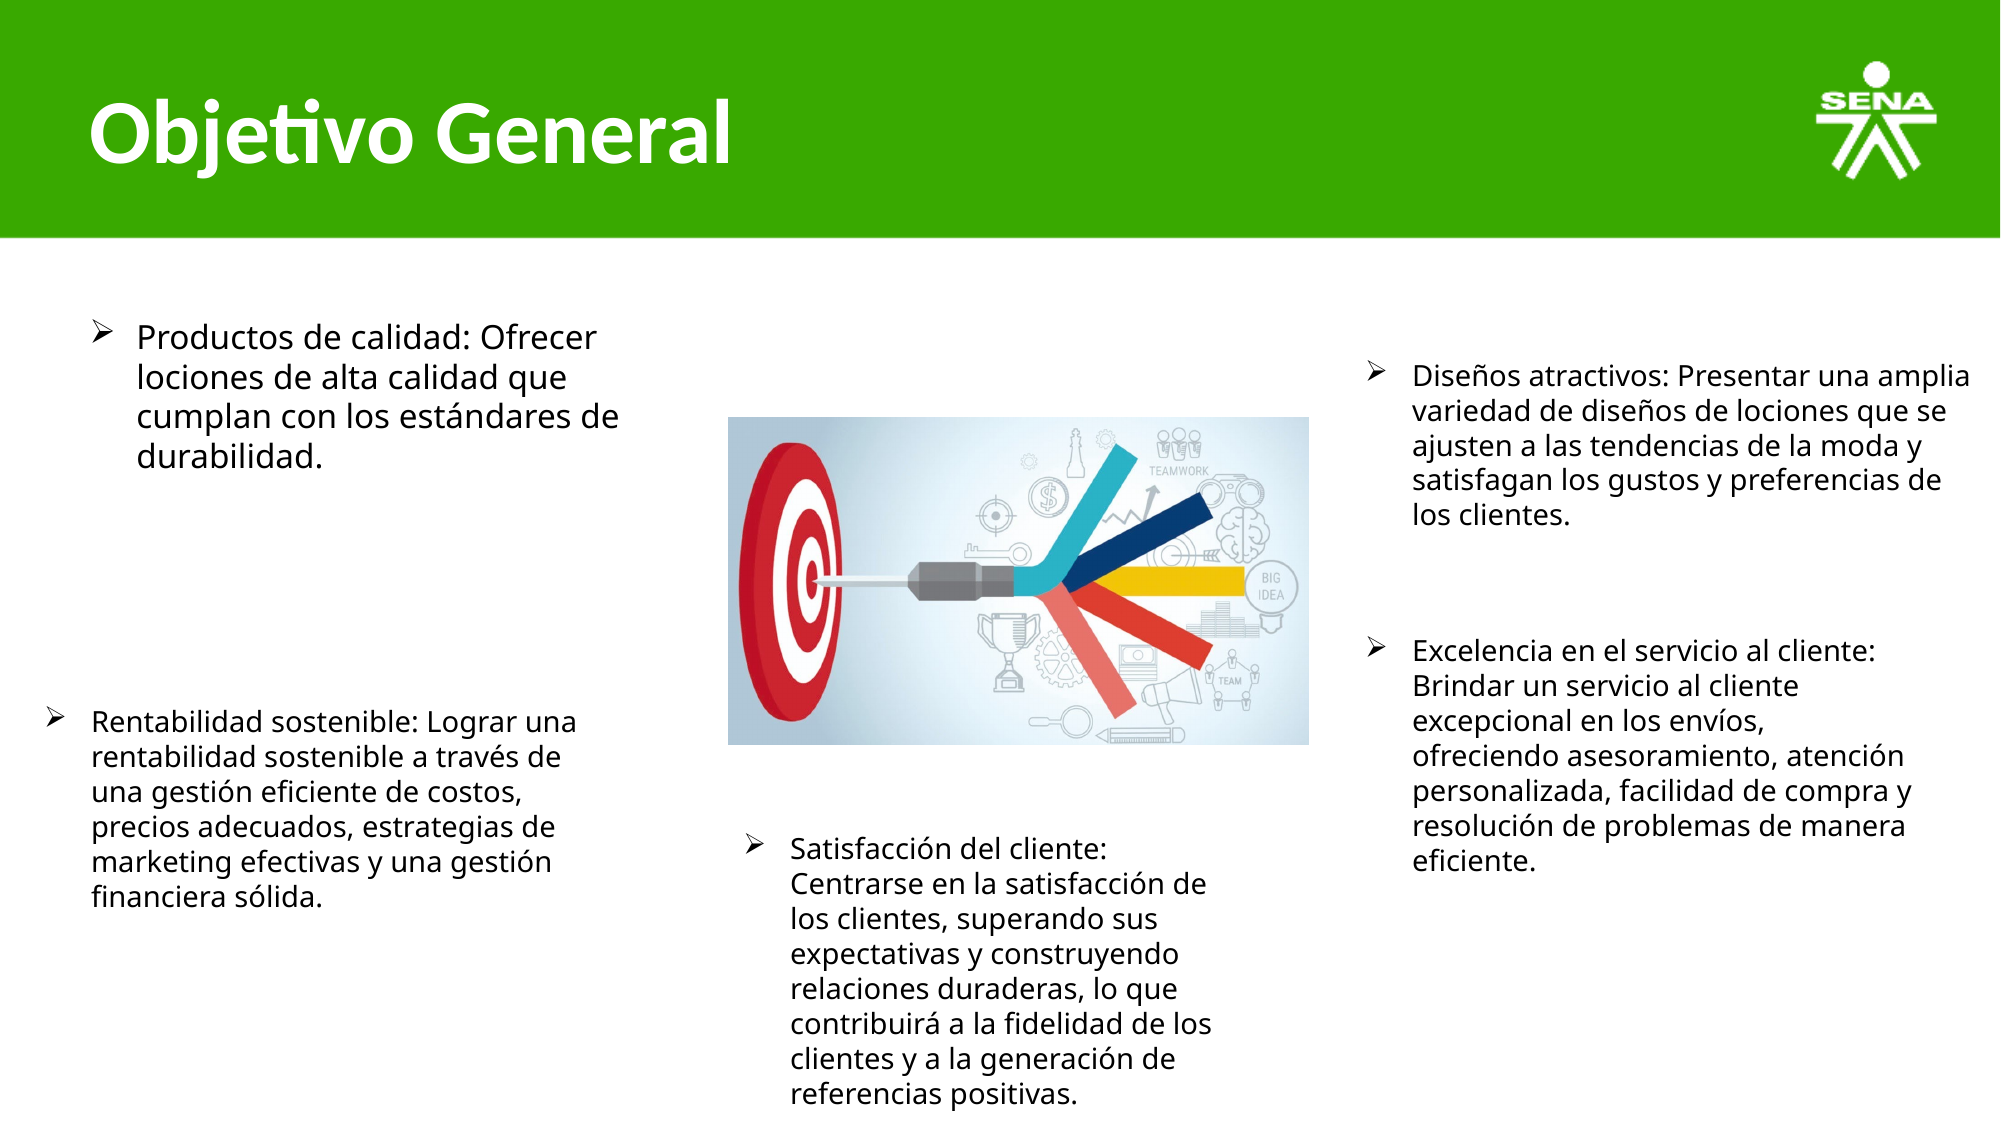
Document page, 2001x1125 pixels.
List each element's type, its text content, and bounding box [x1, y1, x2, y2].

text_box Rentabilidad sostenible: Lograr una rentabilidad sostenible a través de una gestión eficiente de costos, precios adecuados, estrategias de marketing efectivas y una gestión financiera sólida. [29, 695, 609, 921]
text_box Objetivo General [74, 18, 1800, 236]
text_box Diseños atractivos: Presentar una amplia variedad de diseños de lociones que se ajusten a las tendencias de la moda y satisfagan los gustos y preferencias de los clientes. [1350, 349, 1997, 539]
text_box Excelencia en el servicio al cliente: Brindar un servicio al cliente excepcional en los envíos, ofreciendo asesoramiento, atención personalizada, facilidad de compra y resolución de problemas de manera eficiente. [1350, 625, 1930, 885]
picture [0, 0, 2001, 1125]
text_box Satisfacción del cliente: Centrarse en la satisfacción de los clientes, superando sus expectativas y construyendo relaciones duraderas, lo que contribuirá a la fidelidad de los clientes y a la generación de referencias positivas. [728, 823, 1246, 1118]
text_box Productos de calidad: Ofrecer lociones de alta calidad que cumplan con los estándares de durabilidad. [74, 308, 720, 483]
